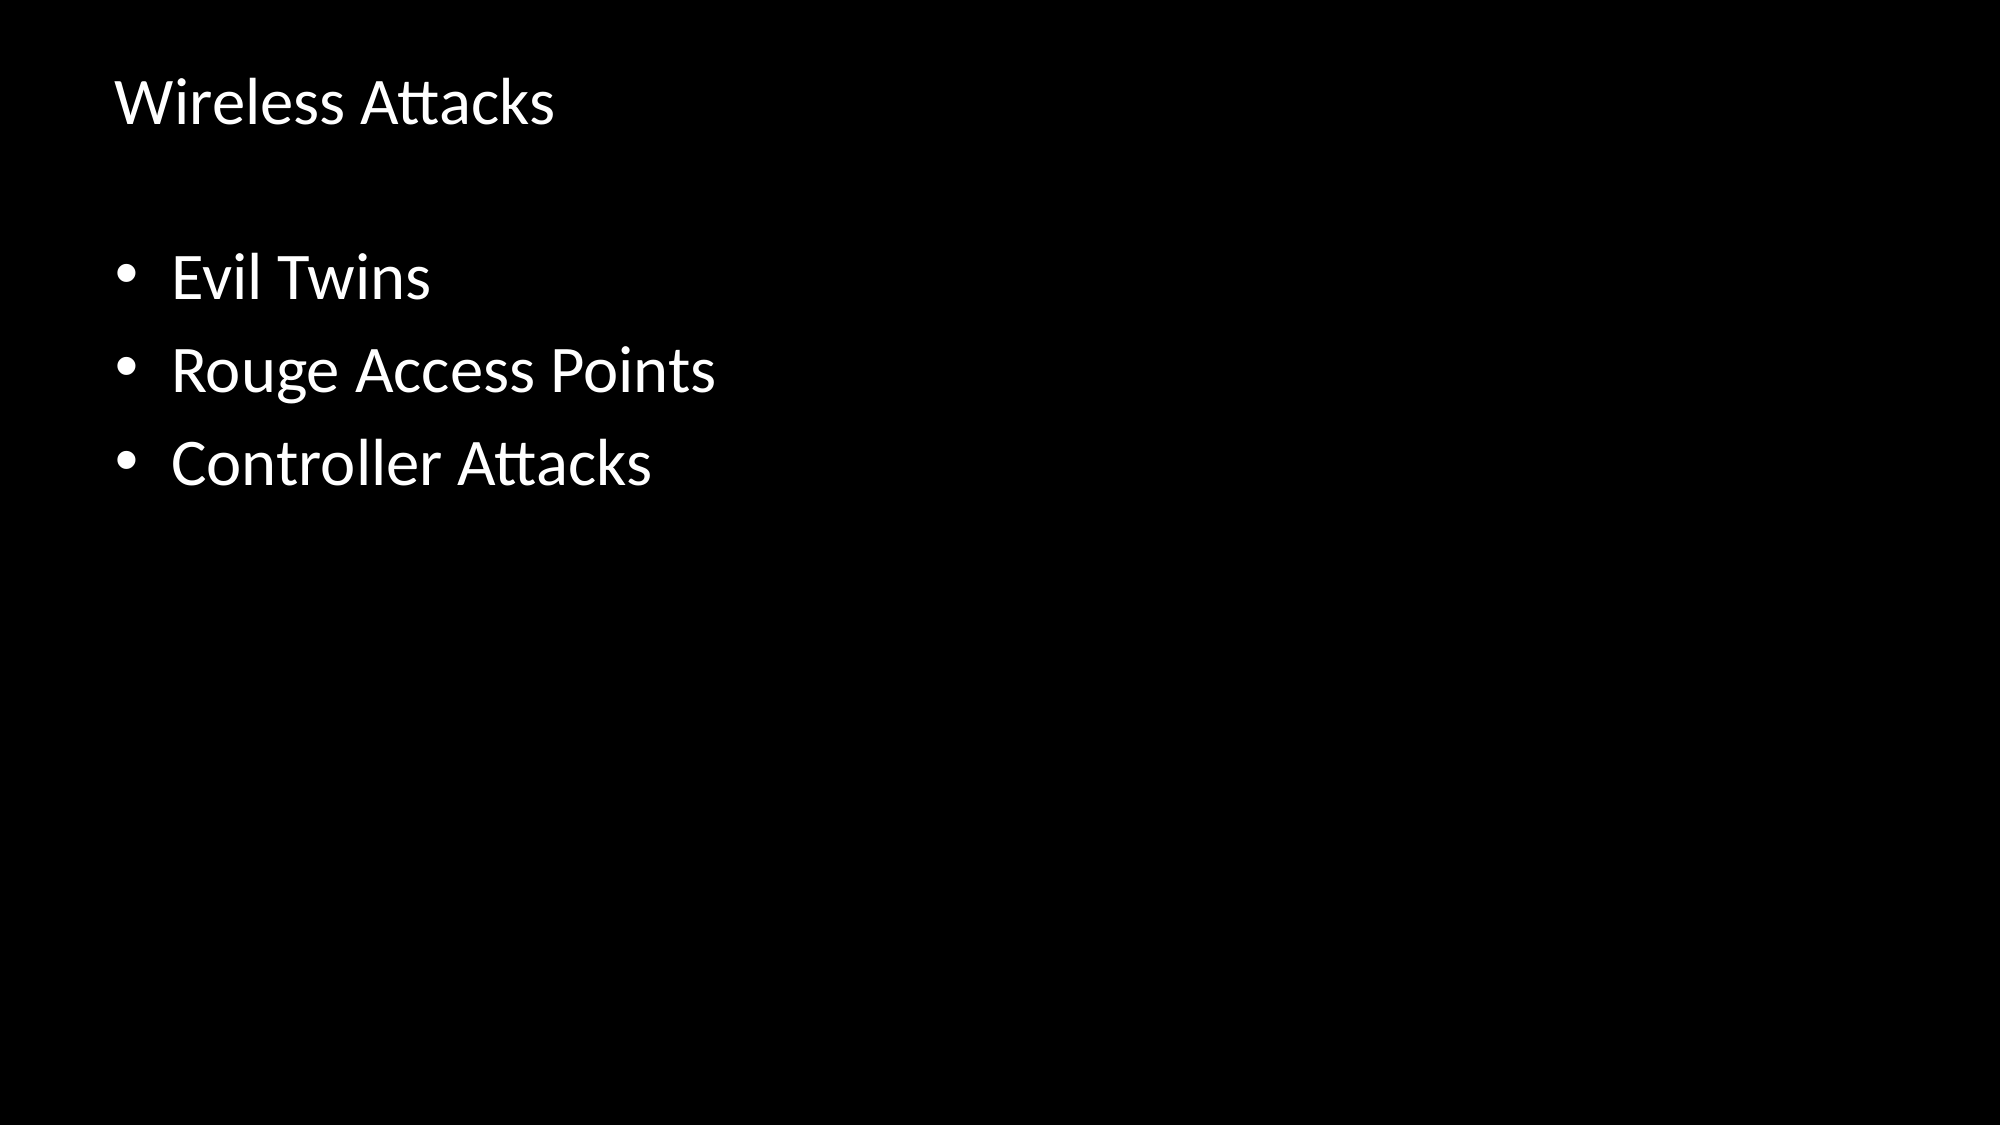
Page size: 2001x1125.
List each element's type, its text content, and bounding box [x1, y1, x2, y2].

title Wireless Attacks [99, 45, 1900, 150]
list Evil Twins Rouge Access Points Controller Attacks [99, 224, 1900, 1005]
